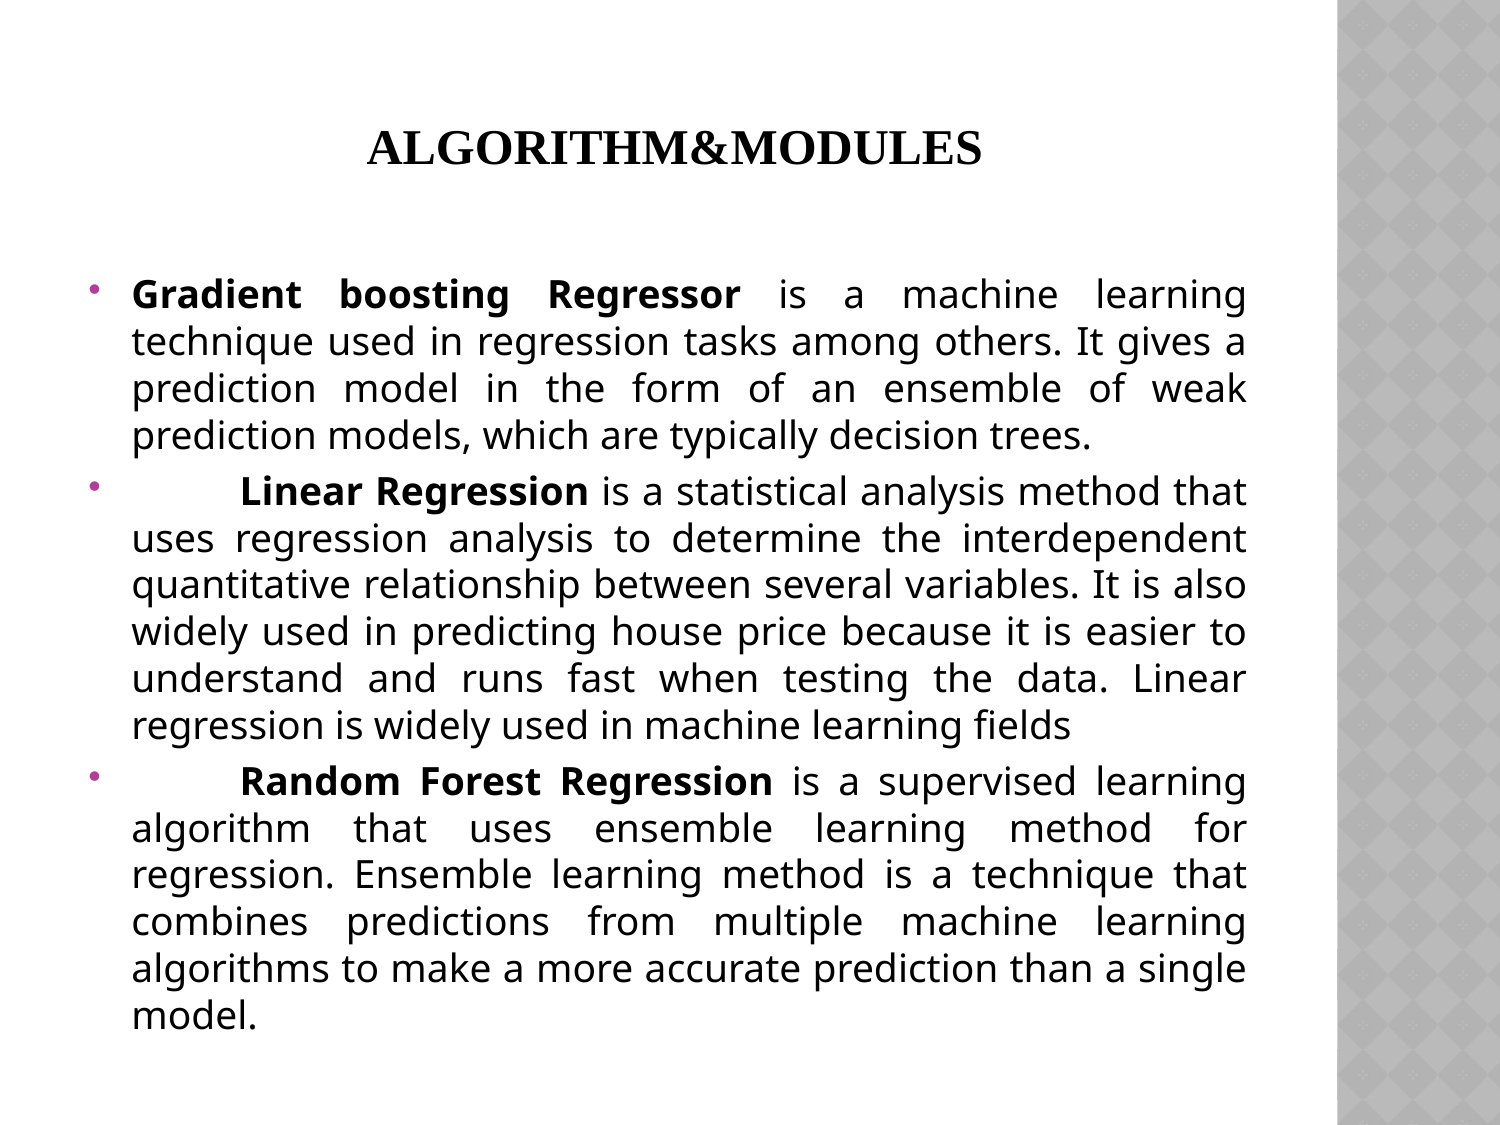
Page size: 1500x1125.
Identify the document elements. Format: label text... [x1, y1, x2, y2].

title Algorithm&Modules [75, 0, 1275, 175]
list Gradient boosting Regressor is a machine learning technique used in regression tasks among others. It gives a prediction model in the form of an ensemble of weak prediction models, which are typically decision trees. Linear Regression is a statistical analysis method that uses regression analysis to determine the interdependent quantitative relationship between several variables. It is also widely used in predicting house price because it is easier to understand and runs fast when testing the data. Linear regression is widely used in machine learning fields Random Forest Regression is a supervised learning algorithm that uses ensemble learning method for regression. Ensemble learning method is a technique that combines predictions from multiple machine learning algorithms to make a more accurate prediction than a single model. [75, 262, 1263, 1059]
